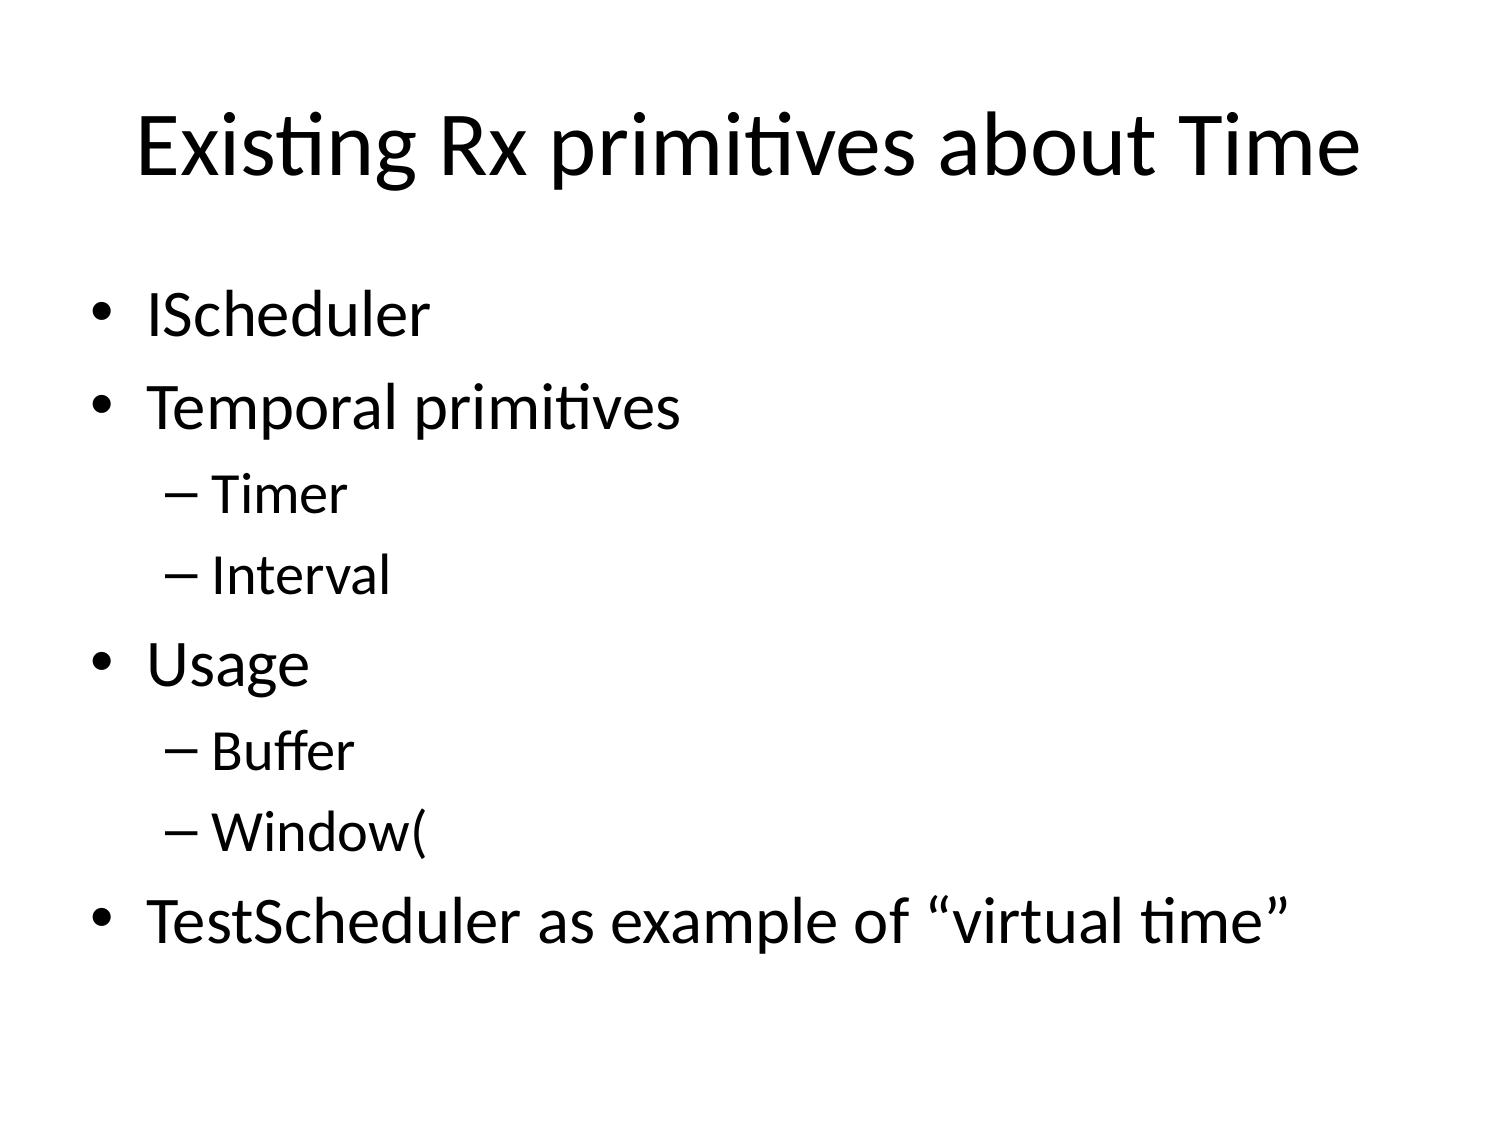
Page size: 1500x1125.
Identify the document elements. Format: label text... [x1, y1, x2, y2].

list IScheduler Temporal primitives Timer Interval Usage Buffer Window( TestScheduler as example of “virtual time” [75, 262, 1425, 1005]
title Existing Rx primitives about Time [75, 45, 1425, 233]
